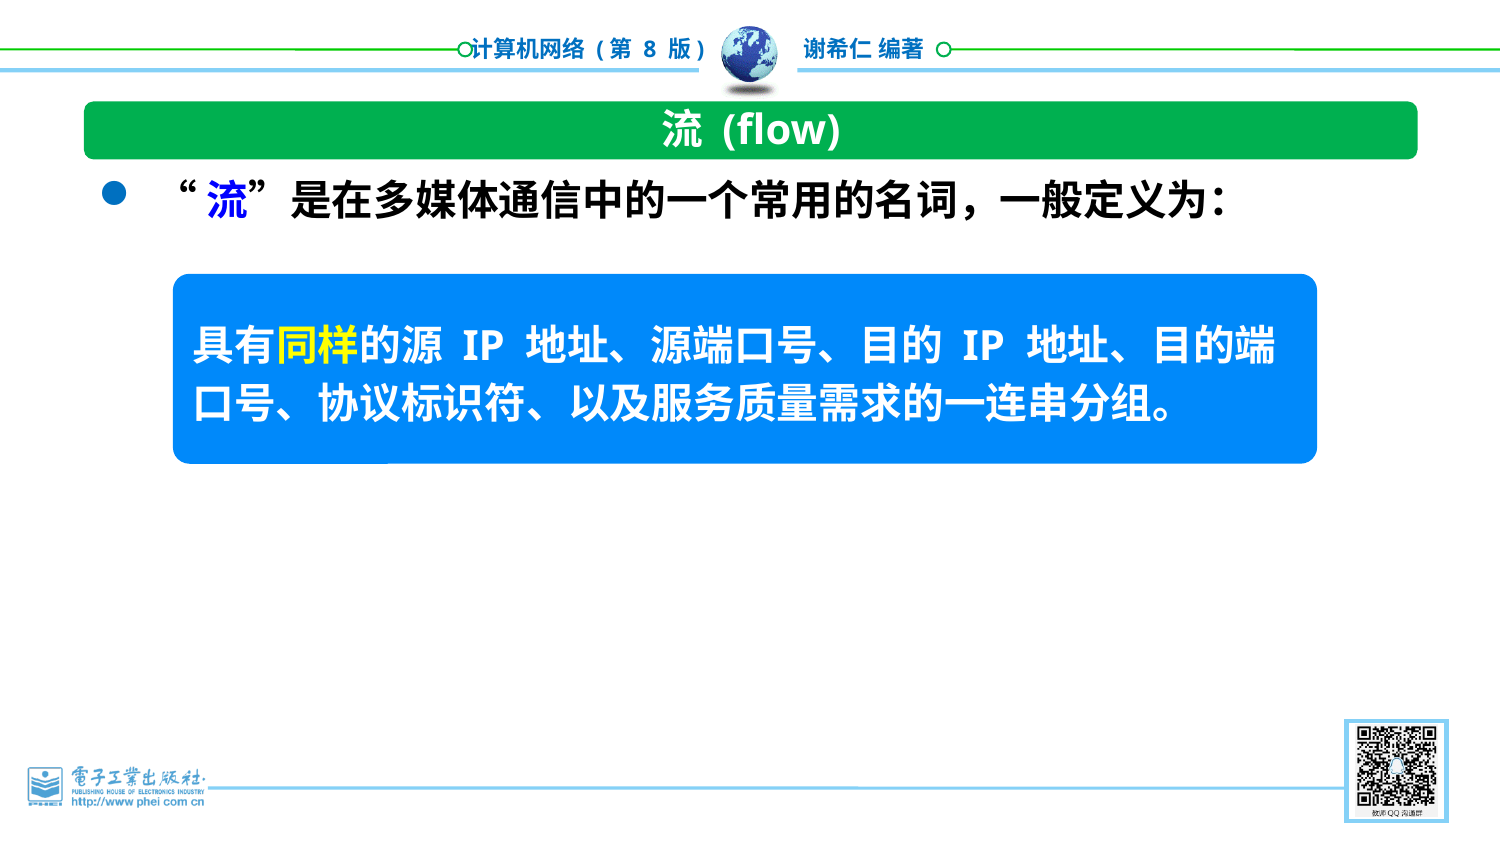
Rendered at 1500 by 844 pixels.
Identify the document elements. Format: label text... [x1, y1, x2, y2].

text_box 具有同样的源 IP 地址、源端口号、目的 IP 地址、目的端口号、协议标识符、以及服务质量需求的一连串分组。 [172, 273, 1318, 464]
picture [719, 24, 779, 95]
text_box 流 (flow) [646, 95, 856, 161]
picture [23, 764, 208, 809]
text_box [856, 101, 1418, 160]
picture [1355, 724, 1438, 817]
text_box “流”是在多媒体通信中的一个常用的名词，一般定义为： [83, 159, 1267, 231]
text_box [83, 101, 646, 160]
